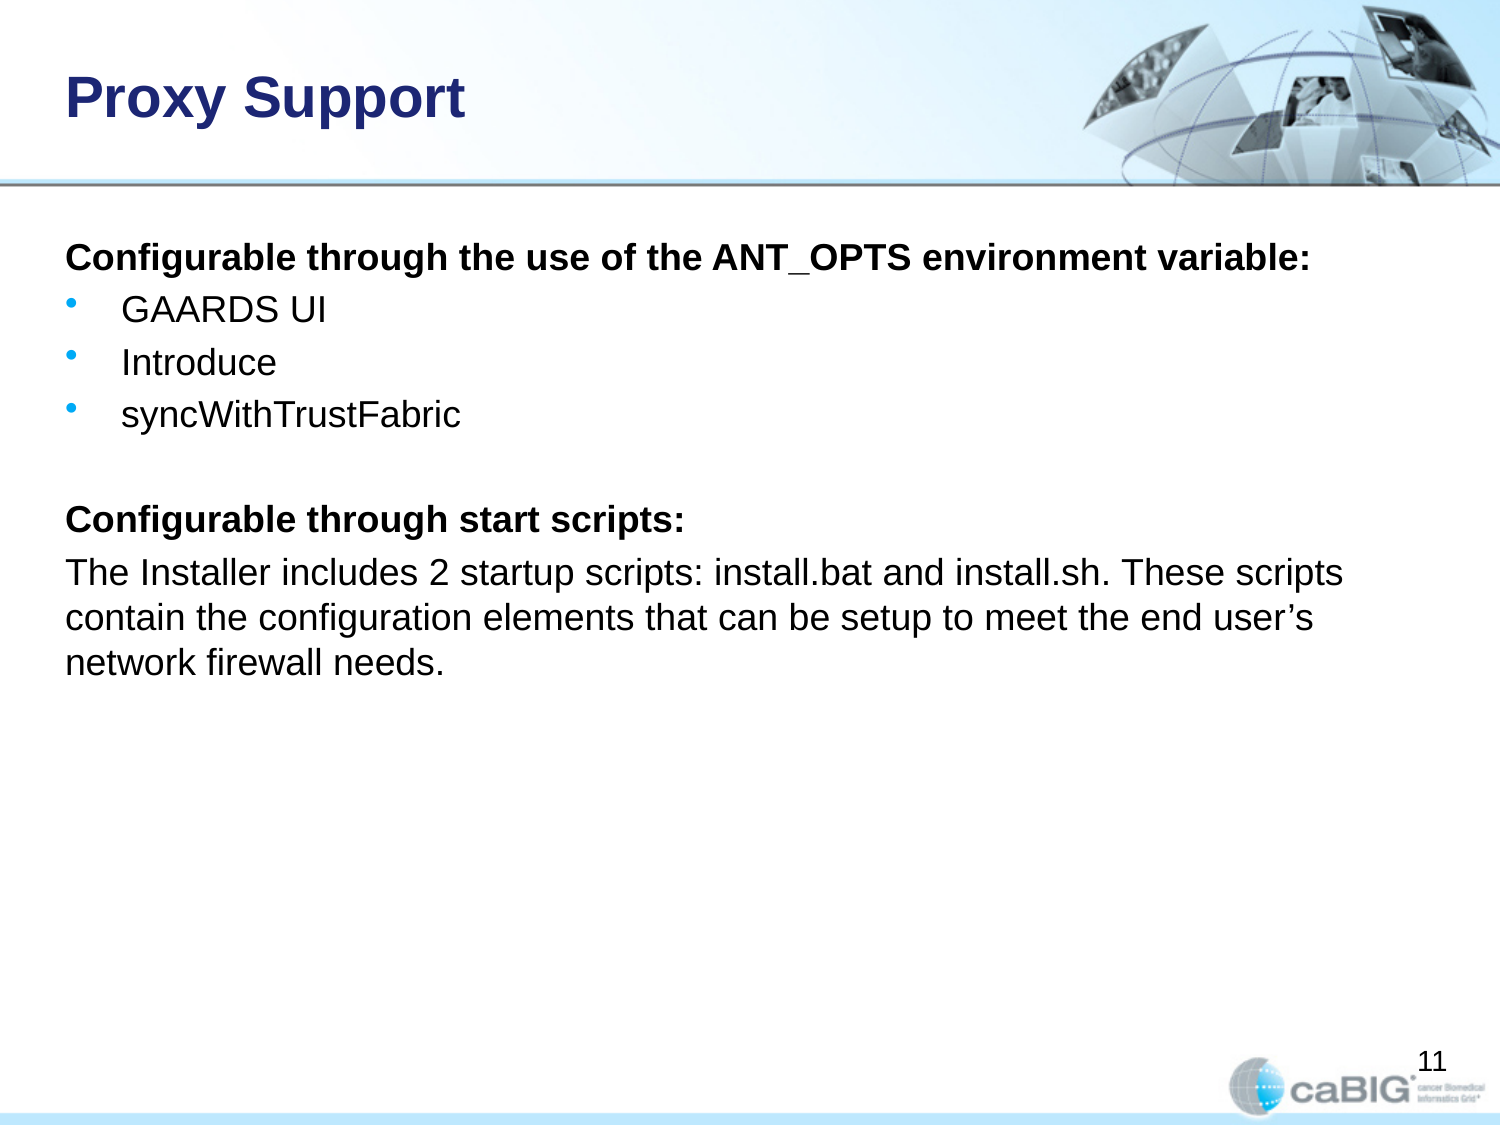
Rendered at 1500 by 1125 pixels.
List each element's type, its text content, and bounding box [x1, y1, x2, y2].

list Configurable through the use of the ANT_OPTS environment variable: GAARDS UI Introduce syncWithTrustFabric Configurable through start scripts: The Installer includes 2 startup scripts: install.bat and install.sh. These scripts contain the configuration elements that can be setup to meet the end user’s network firewall needs. [50, 224, 1438, 1038]
picture [0, 0, 1500, 1125]
slide_number 11 [1112, 1034, 1463, 1113]
title Proxy Support [50, 0, 1175, 188]
